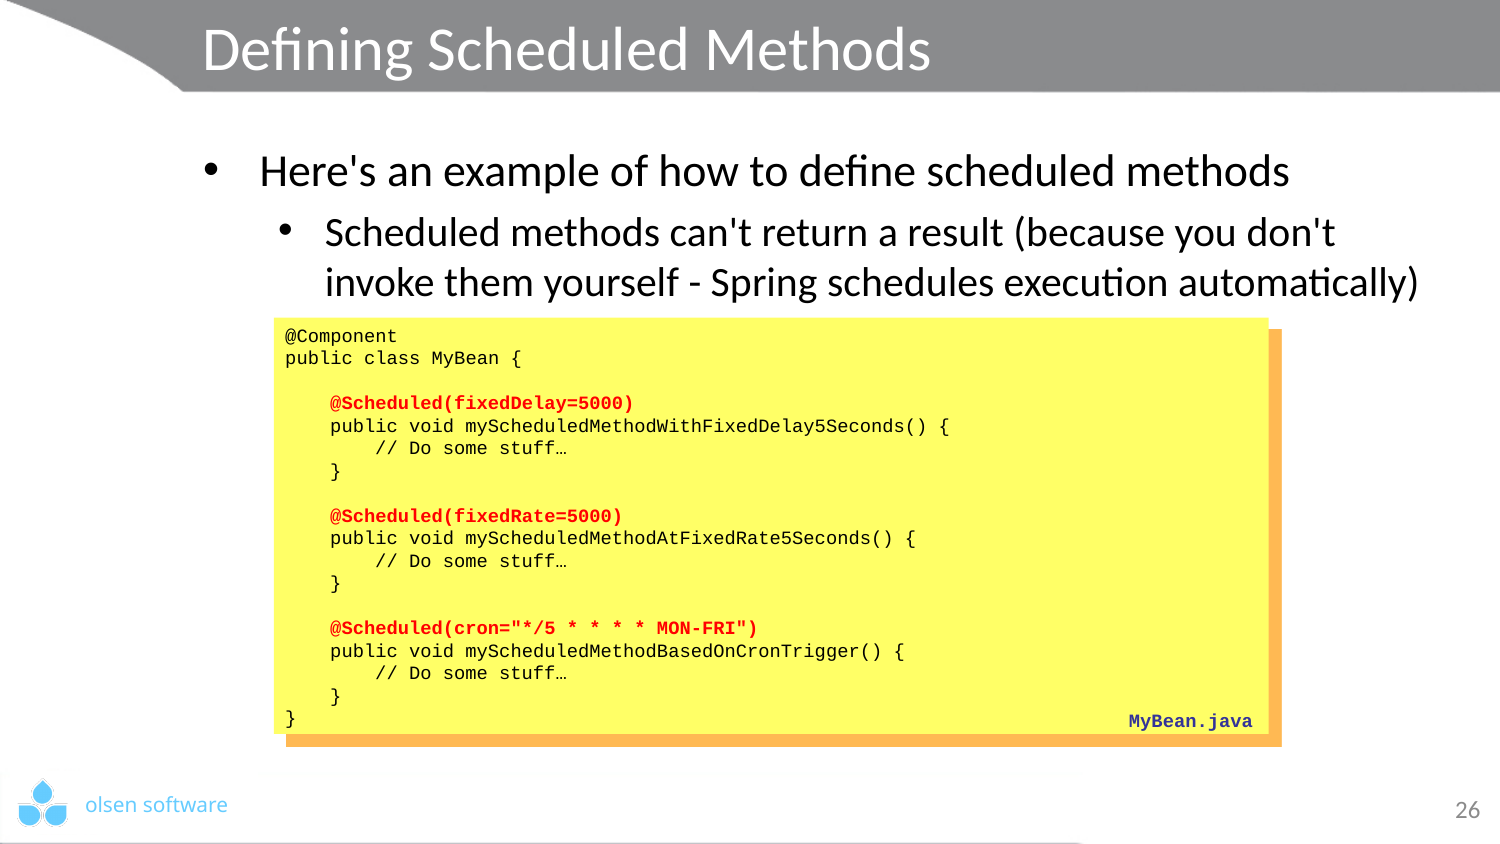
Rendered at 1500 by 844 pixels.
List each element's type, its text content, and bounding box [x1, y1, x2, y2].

picture [0, 0, 1500, 844]
text_box @Component public class MyBean { @Scheduled(fixedDelay=5000) public void myScheduledMethodWithFixedDelay5Seconds() { // Do some stuff… } @Scheduled(fixedRate=5000) public void myScheduledMethodAtFixedRate5Seconds() { // Do some stuff… } @Scheduled(cron="*/5 * * * * MON-FRI") public void myScheduledMethodBasedOnCronTrigger() { // Do some stuff… } } [273, 317, 1269, 734]
title Defining Scheduled Methods [187, 0, 1426, 93]
text_box MyBean.java [1113, 701, 1268, 740]
footer 26 [1435, 780, 1500, 837]
list Here's an example of how to define scheduled methods Scheduled methods can't return a result (because you don't invoke them yourself - Spring schedules execution automatically) [188, 133, 1469, 716]
